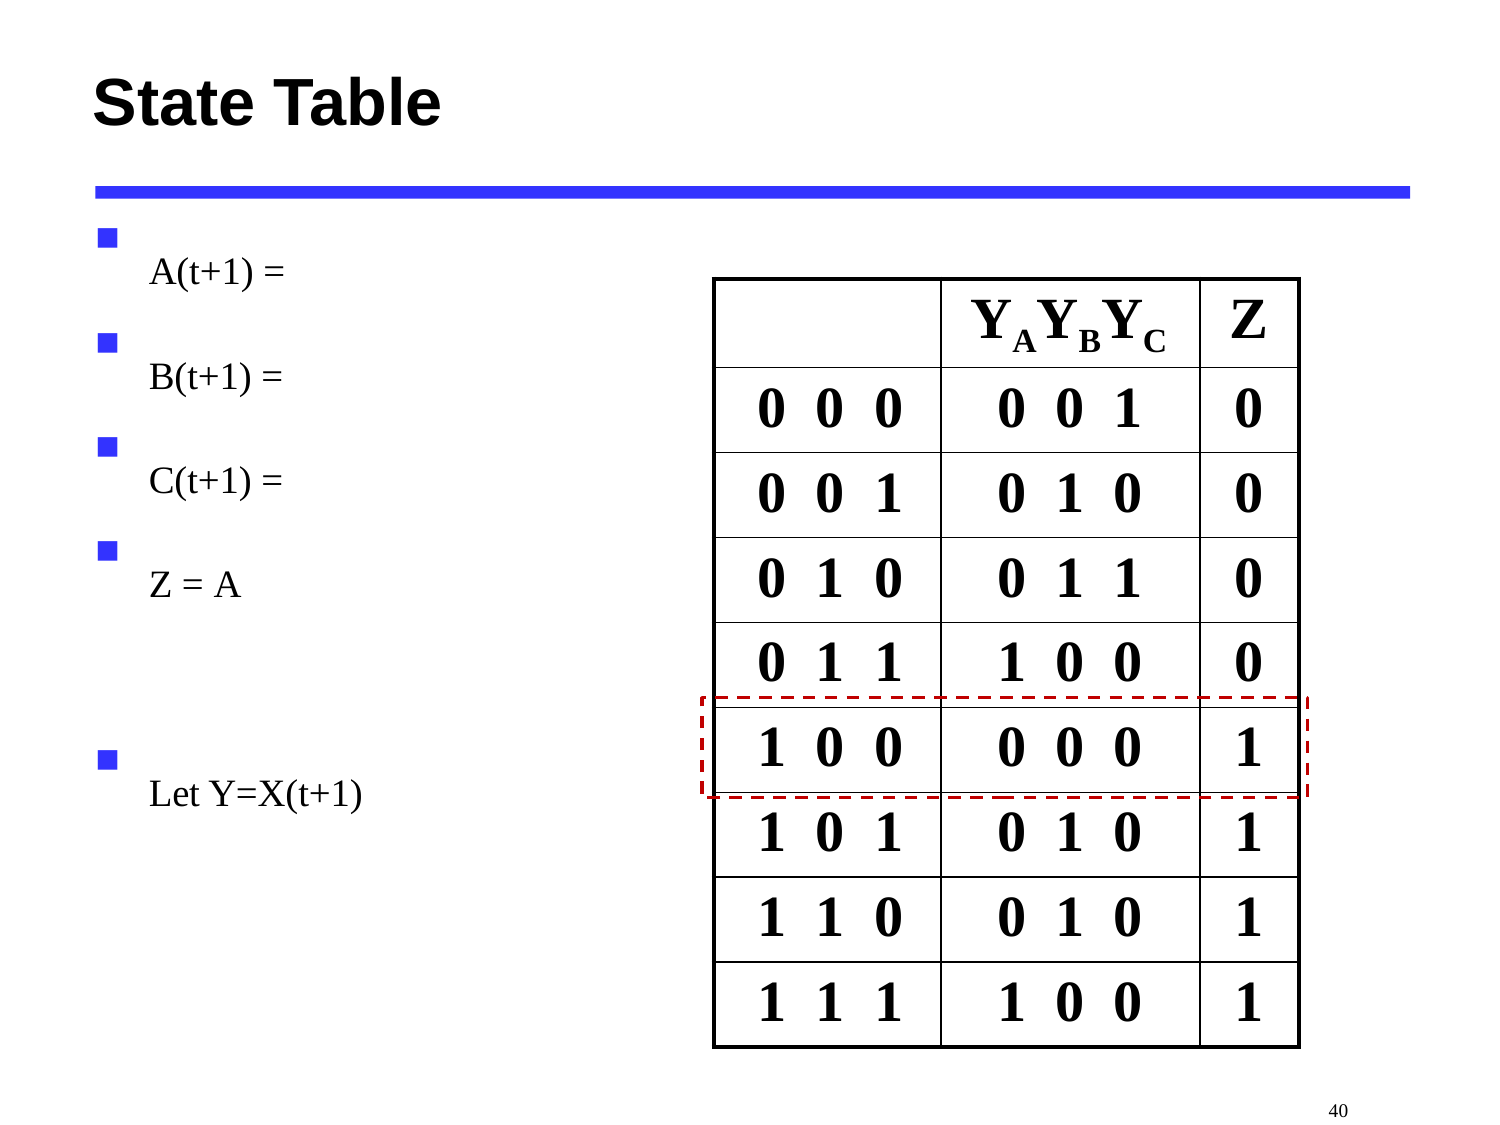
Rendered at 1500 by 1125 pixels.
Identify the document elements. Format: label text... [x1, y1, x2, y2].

text_box [702, 697, 1308, 798]
slide_number 40 [1185, 1068, 1500, 1125]
title State Table [77, 15, 1415, 183]
